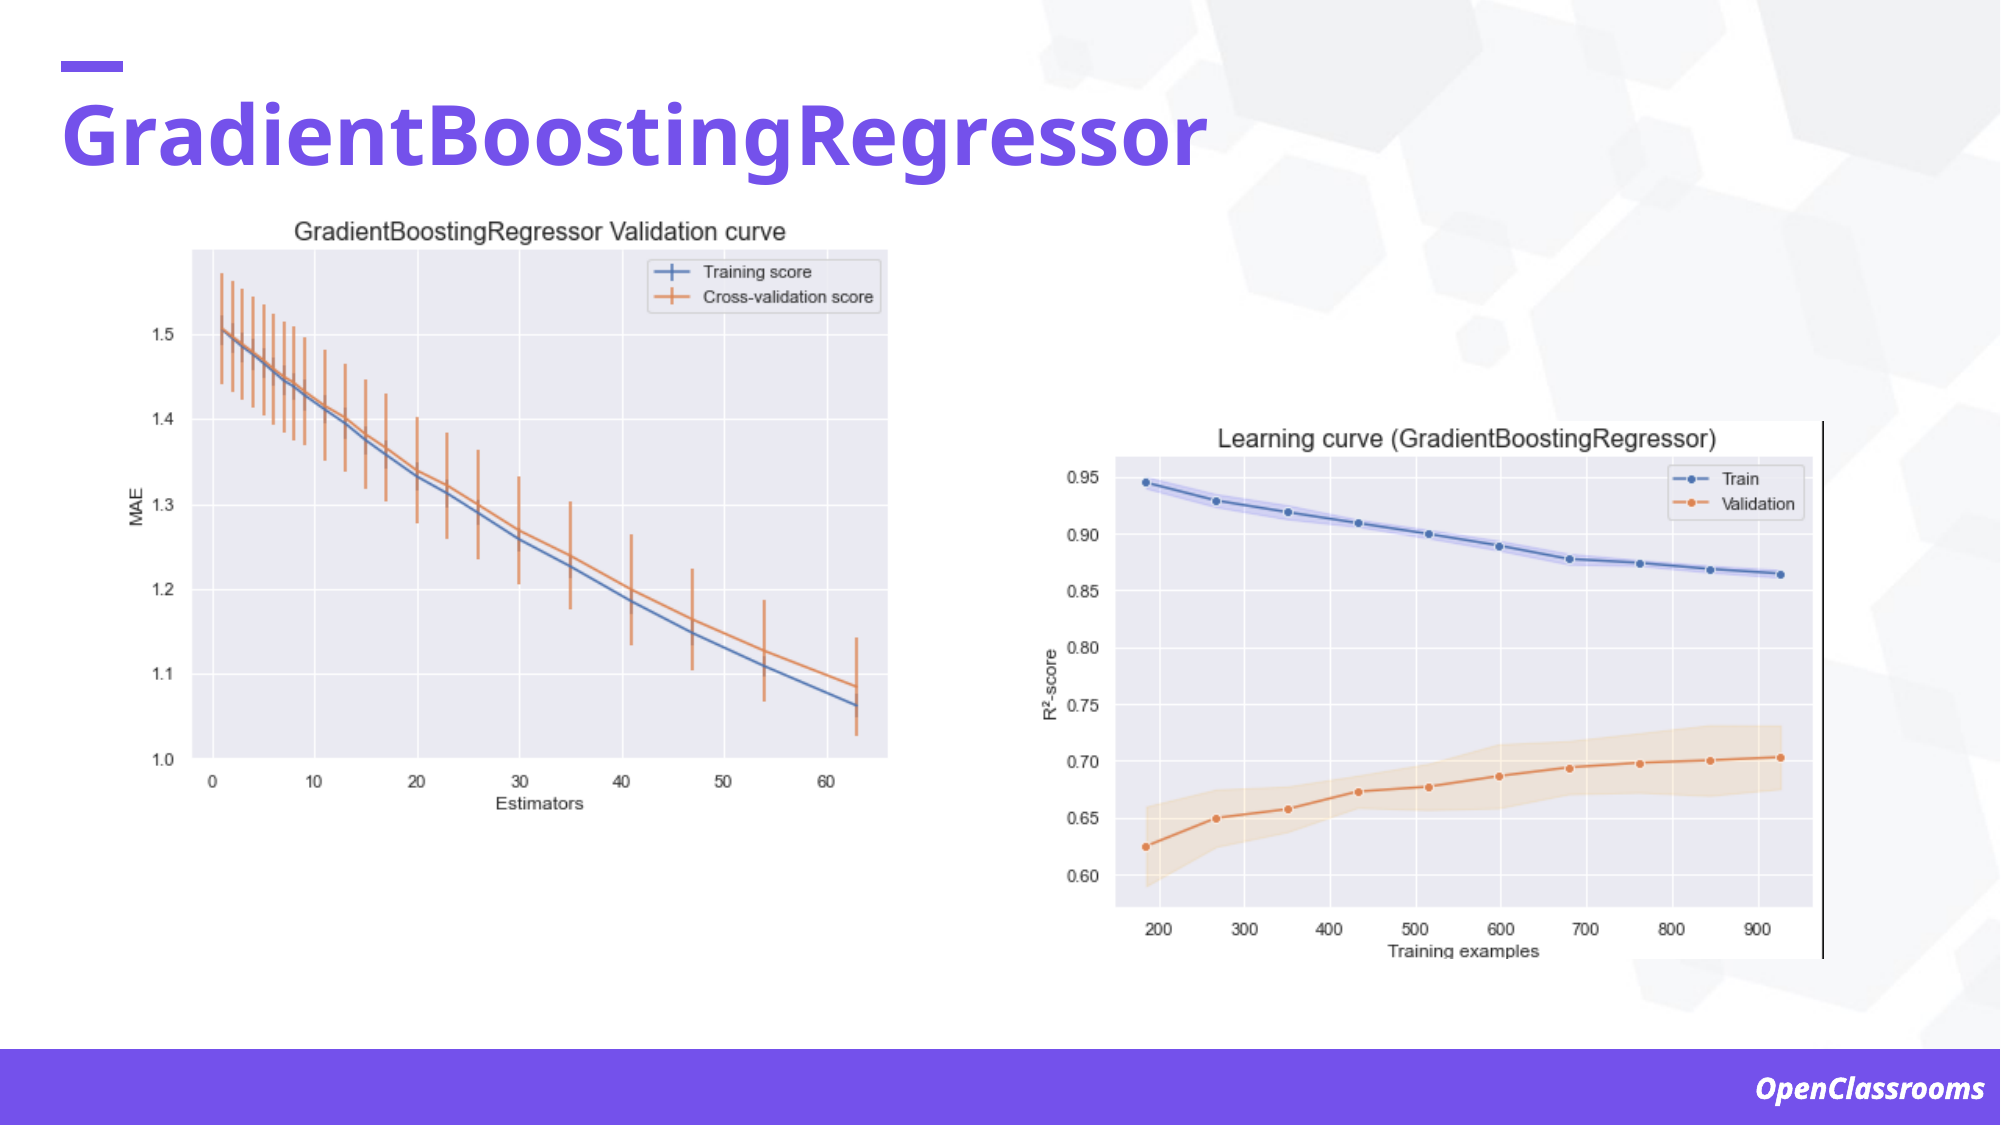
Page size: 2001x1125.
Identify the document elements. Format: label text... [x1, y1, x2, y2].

picture [0, 0, 2001, 1125]
text_box OpenClassrooms [1729, 1062, 2000, 1112]
text_box [0, 1049, 2000, 1125]
text_box [61, 61, 123, 72]
text_box GradientBoostingRegressor [45, 70, 1597, 206]
